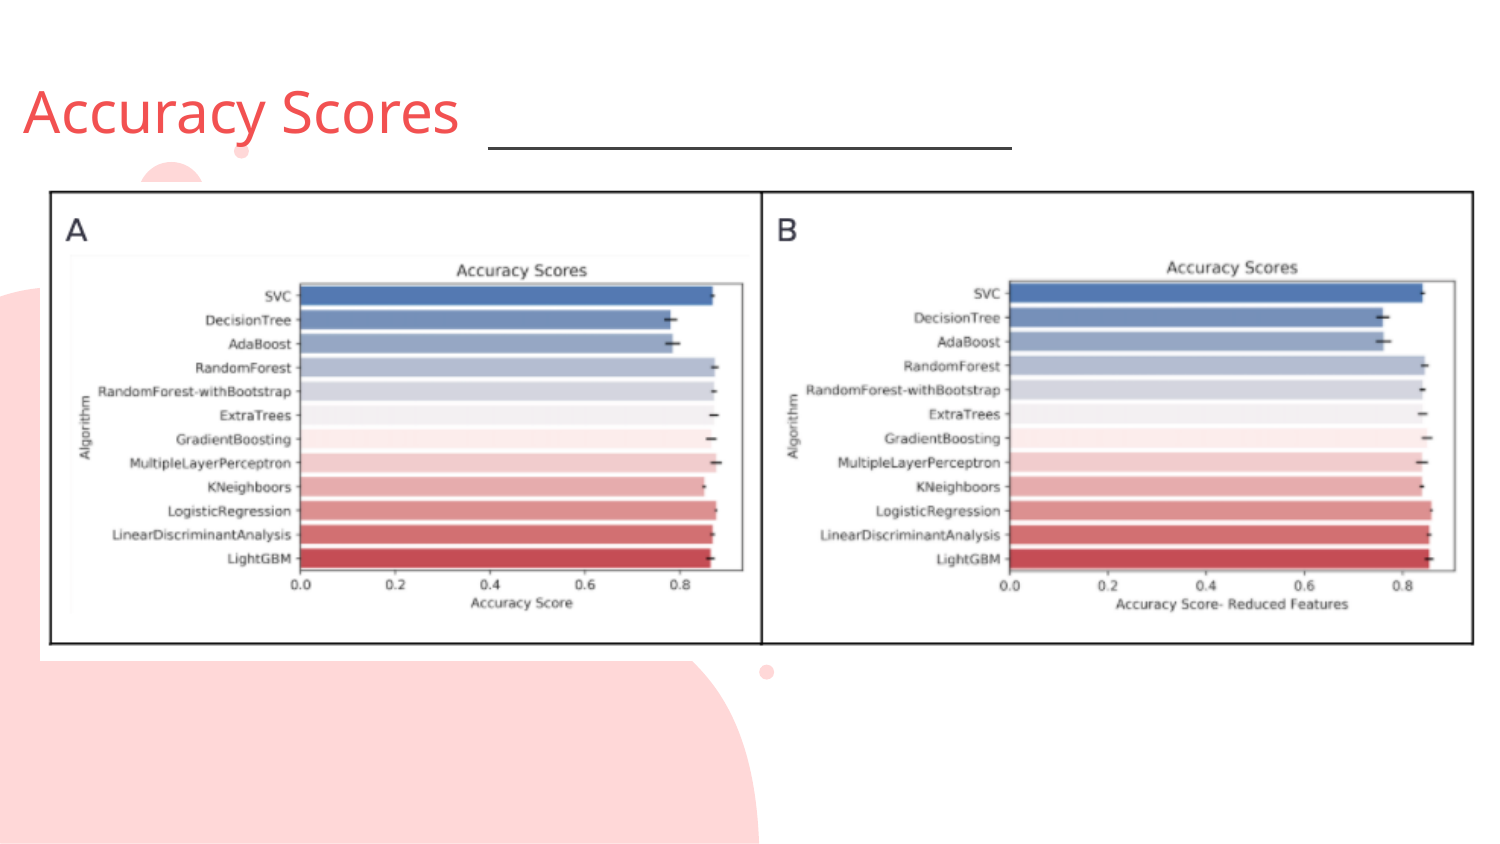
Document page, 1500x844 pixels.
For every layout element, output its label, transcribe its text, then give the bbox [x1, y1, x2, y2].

title Accuracy Scores [8, 59, 1491, 126]
picture [40, 182, 1492, 662]
